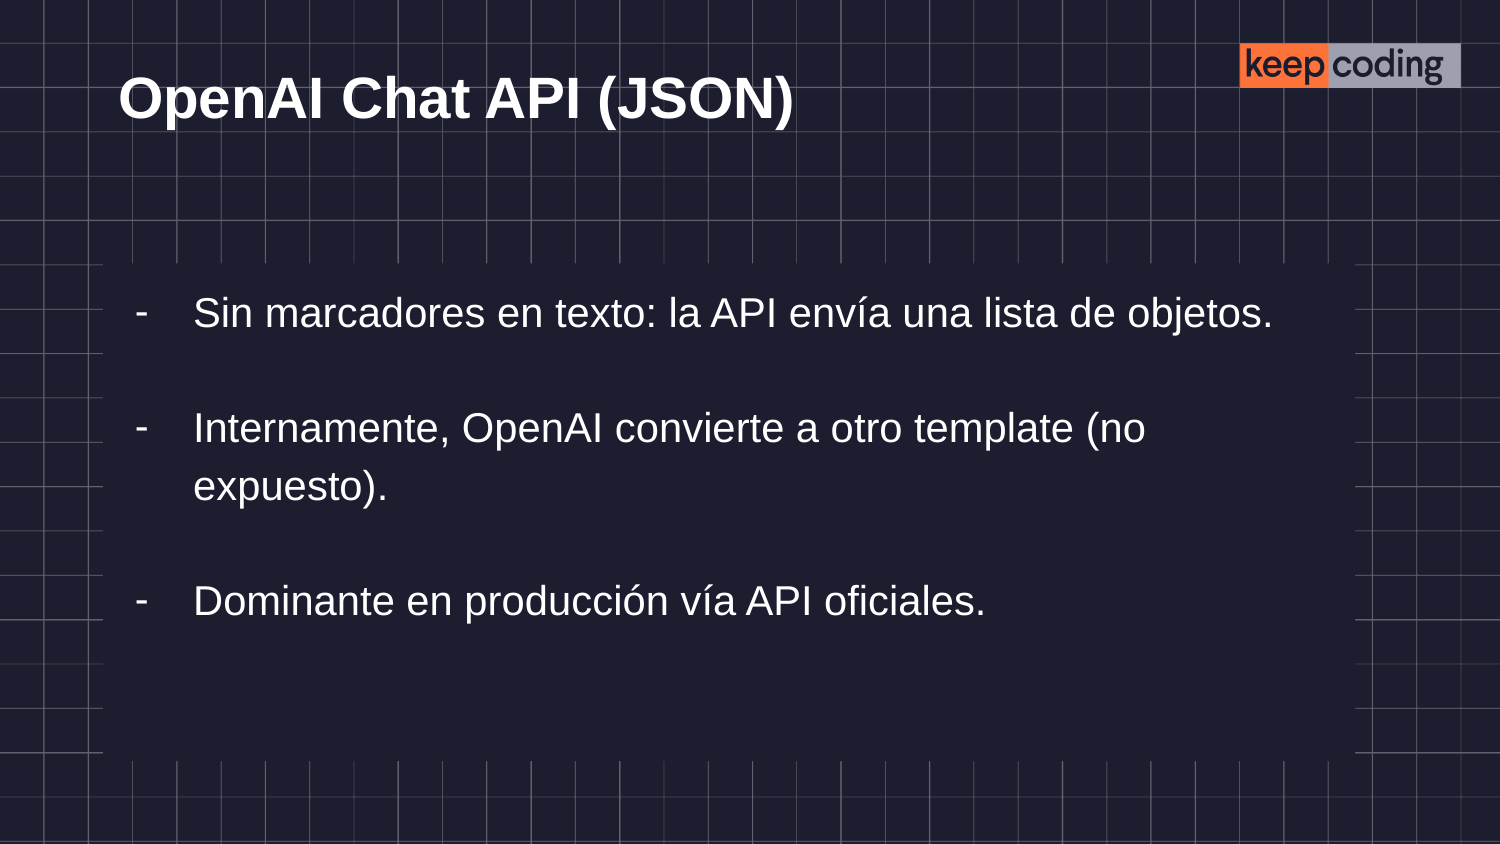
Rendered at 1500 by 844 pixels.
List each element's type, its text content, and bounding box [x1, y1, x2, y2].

title OpenAI Chat API (JSON) [103, 45, 1225, 209]
list Sin marcadores en texto: la API envía una lista de objetos. Internamente, OpenAI convierte a otro template (no expuesto). Dominante en producción vía API oficiales. [103, 263, 1356, 762]
picture [1240, 43, 1461, 88]
